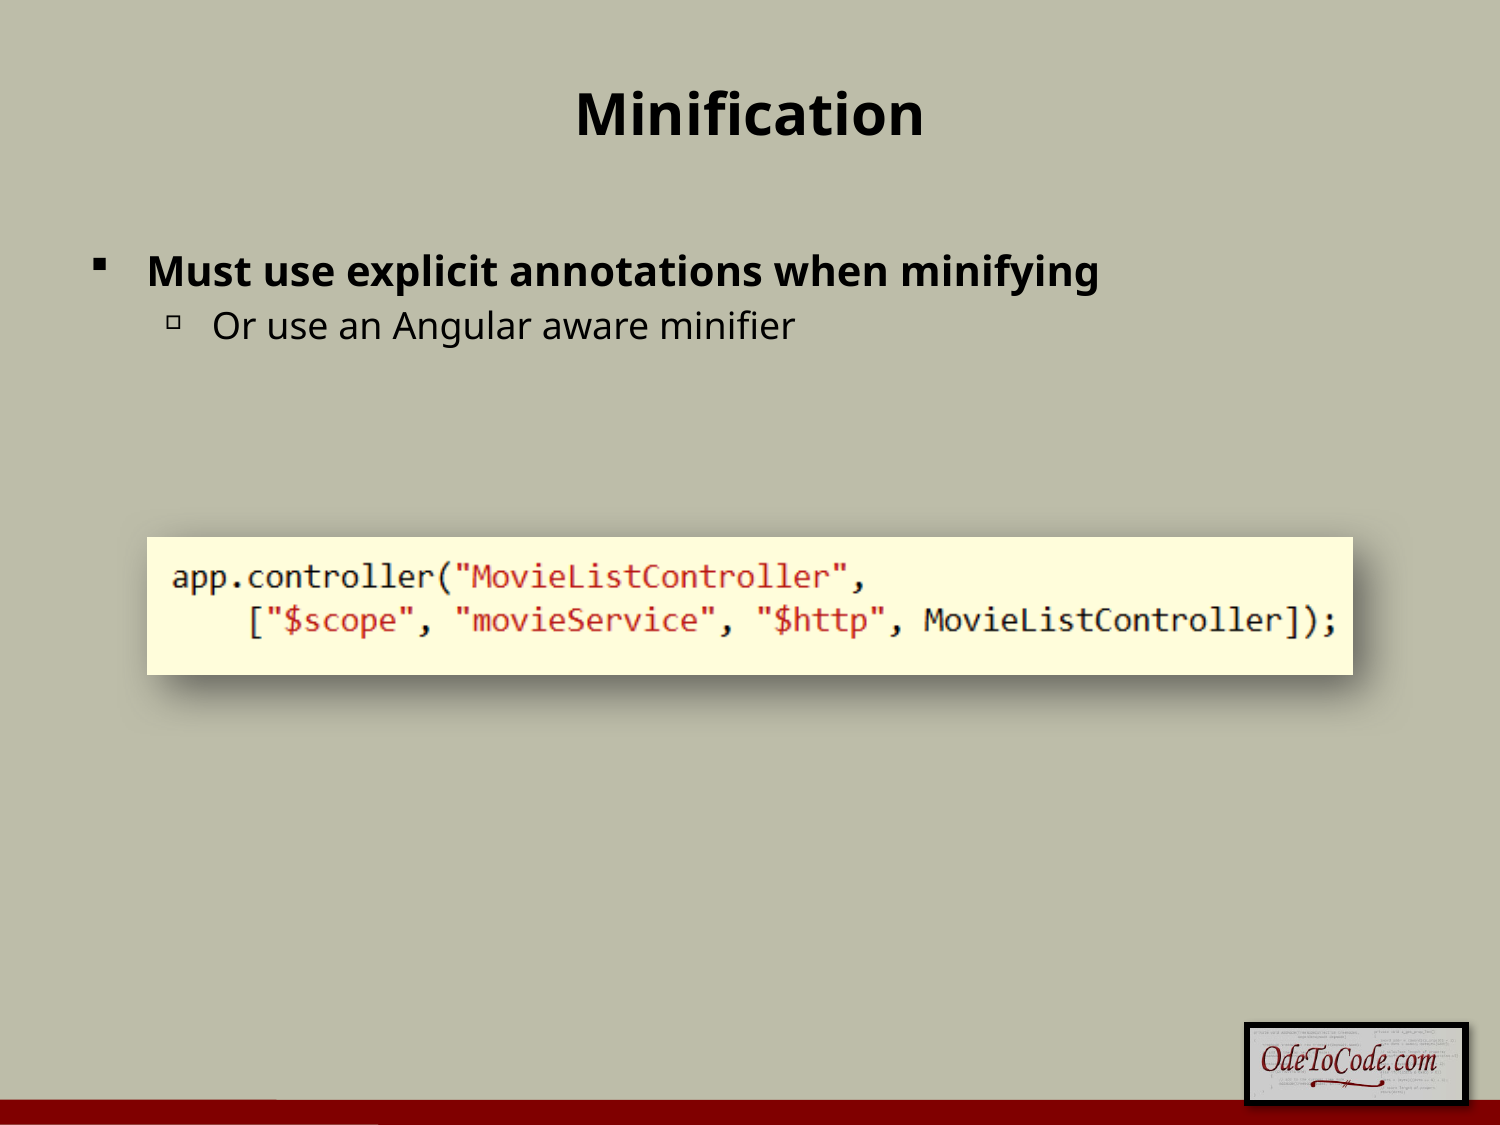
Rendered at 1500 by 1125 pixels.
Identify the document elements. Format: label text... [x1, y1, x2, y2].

title Minification [74, 49, 1426, 176]
picture [1250, 1028, 1462, 1100]
picture [147, 537, 1353, 675]
list Must use explicit annotations when minifying Or use an Angular aware minifier [74, 237, 1426, 976]
